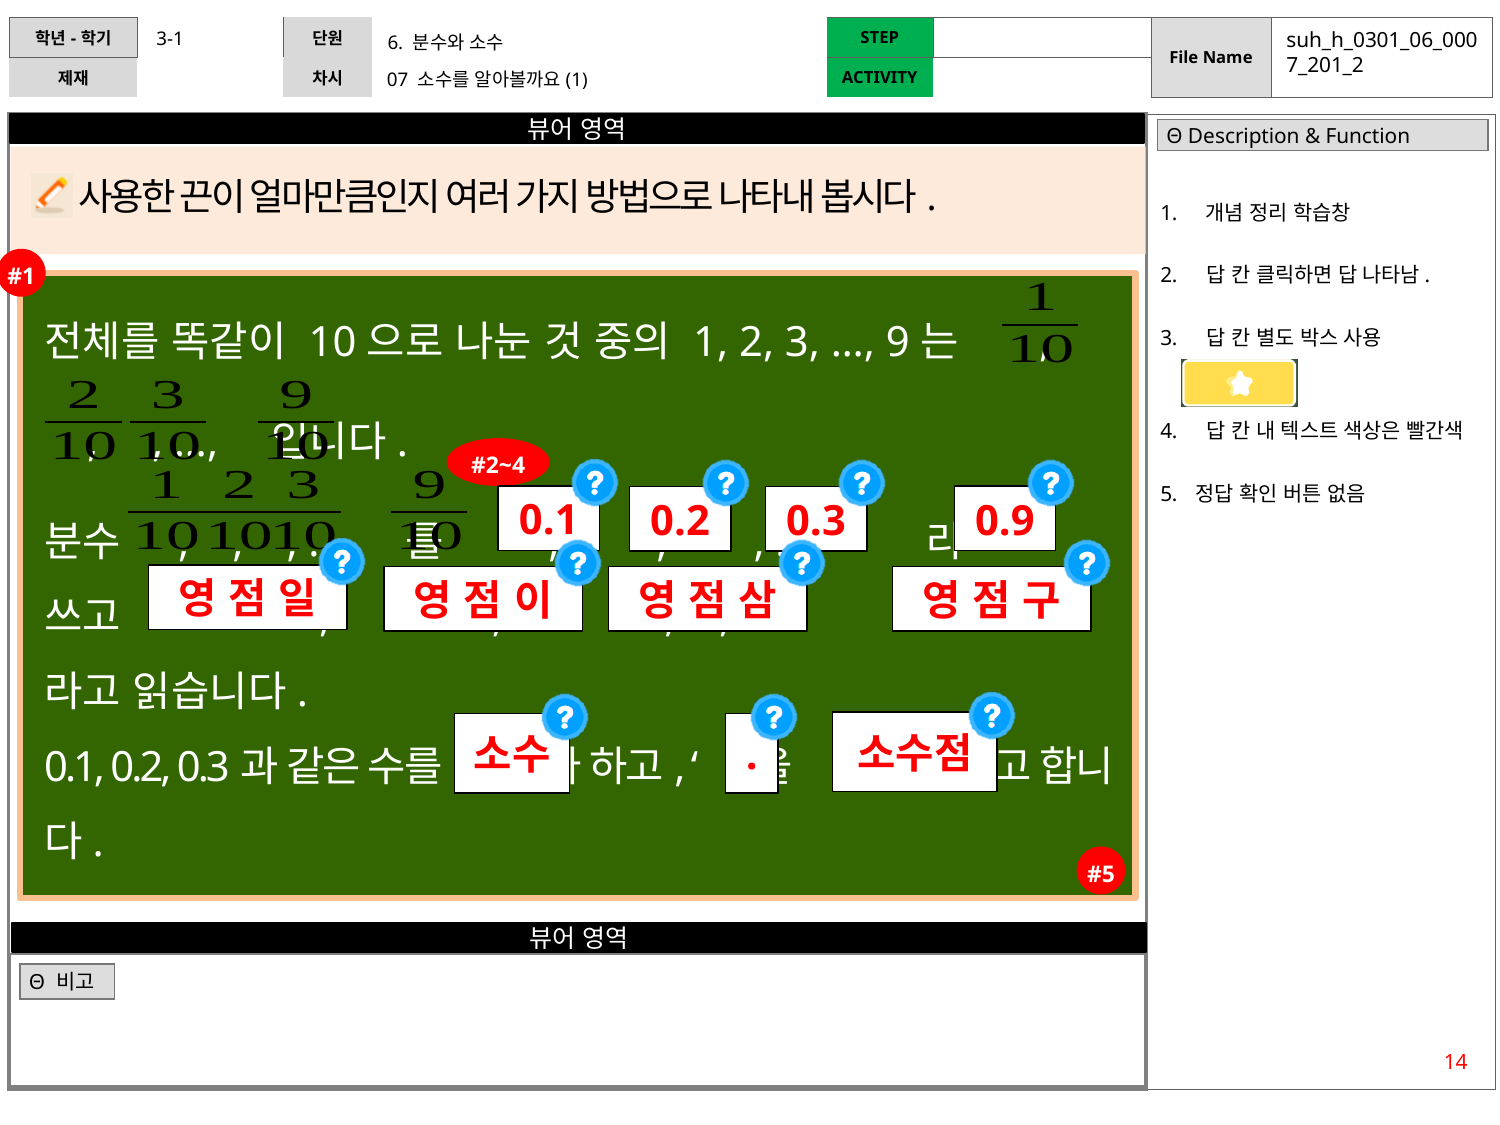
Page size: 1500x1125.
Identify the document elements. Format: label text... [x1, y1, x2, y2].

text_box #5 [1074, 844, 1128, 897]
text_box [498, 453, 625, 532]
table_header Θ Description & Function [1158, 120, 1487, 150]
text_box [454, 688, 595, 794]
picture [31, 173, 73, 218]
text_box 07 소수를 알아볼까요(1) [372, 60, 821, 96]
text_box [629, 454, 757, 532]
text_box [954, 453, 1081, 532]
text_box [725, 688, 804, 794]
text_box [892, 534, 1117, 632]
text_box suh_h_0301_06_0007_201_2 [1271, 18, 1500, 84]
text_box [18, 271, 1137, 900]
text_box 6. 분수와 소수 [372, 23, 828, 48]
text_box [383, 534, 605, 632]
text_box [765, 454, 892, 552]
text_box #2~4 [444, 436, 548, 488]
text_box 개념 정리 학습창 답 칸 클릭하면 답 나타남. 답 칸 별도 박스 사용 답 칸 내 텍스트 색상은 빨간색 정답 확인 버튼 없음 [1145, 160, 1500, 538]
text_box 전체를 똑같이 10으로 나눈 것 중의 1, 2, 3, …, 9는 , , , …, 입니다. 분수 , , , …, 를 , , , …, 라 쓰고 , , , …, 라고 읽습니다. 0.1, 0.2, 0.3과 같은 수를 라 하고, ‘ ‘을 이라고 합니다. [29, 257, 1126, 873]
text_box [832, 686, 1023, 792]
text_box [608, 534, 833, 632]
text_box [757, 456, 765, 532]
picture [1180, 358, 1298, 407]
text_box [148, 532, 373, 630]
text_box #1 [0, 246, 48, 299]
text_box [9, 145, 1148, 256]
text_box [0, 0, 1500, 75]
text_box 사용한 끈이 얼마만큼인지 여러 가지 방법으로 나타내 봅시다. [63, 165, 1150, 225]
